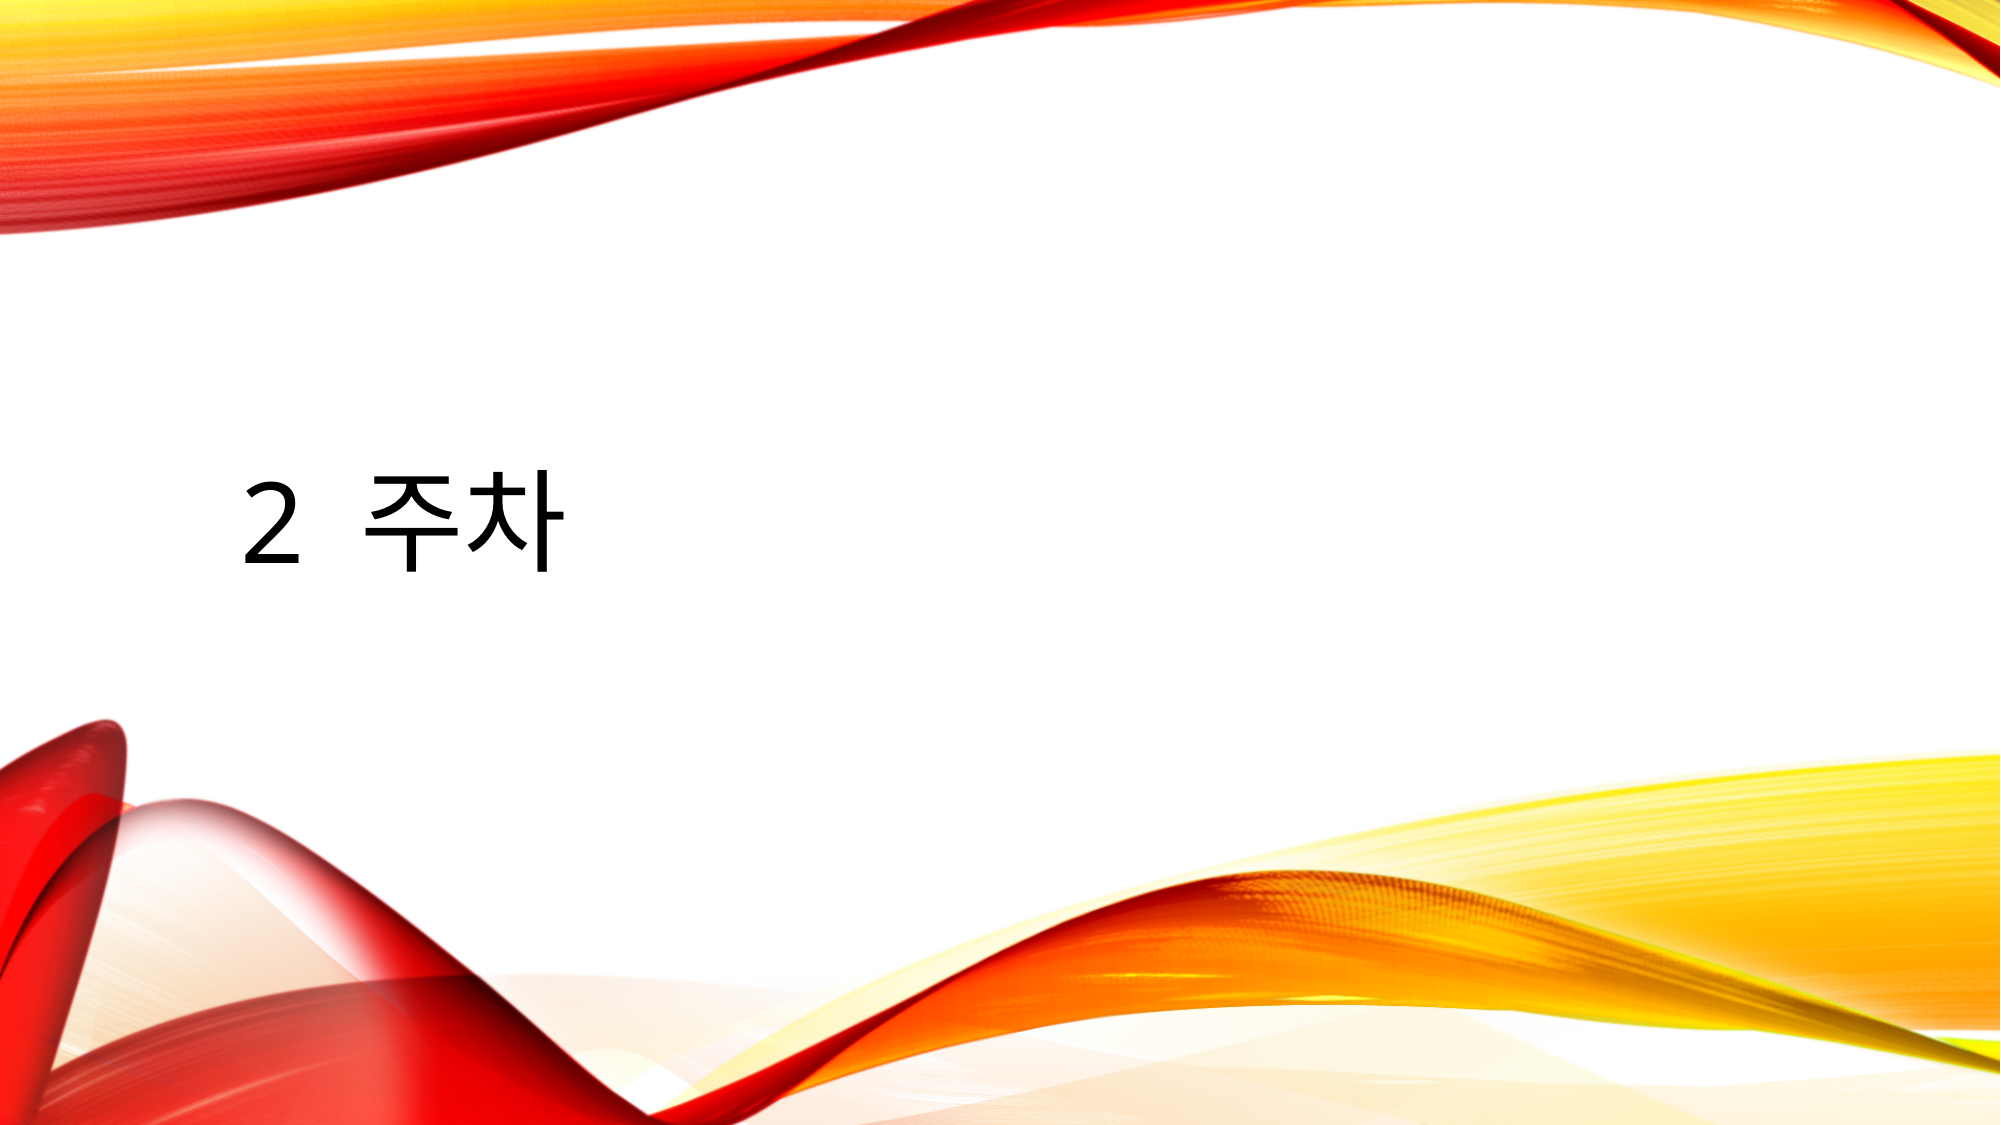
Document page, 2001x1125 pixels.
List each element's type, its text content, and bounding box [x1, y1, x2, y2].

picture [0, 717, 2000, 1125]
title 2 주차 [225, 295, 1775, 596]
picture [0, 0, 2000, 237]
